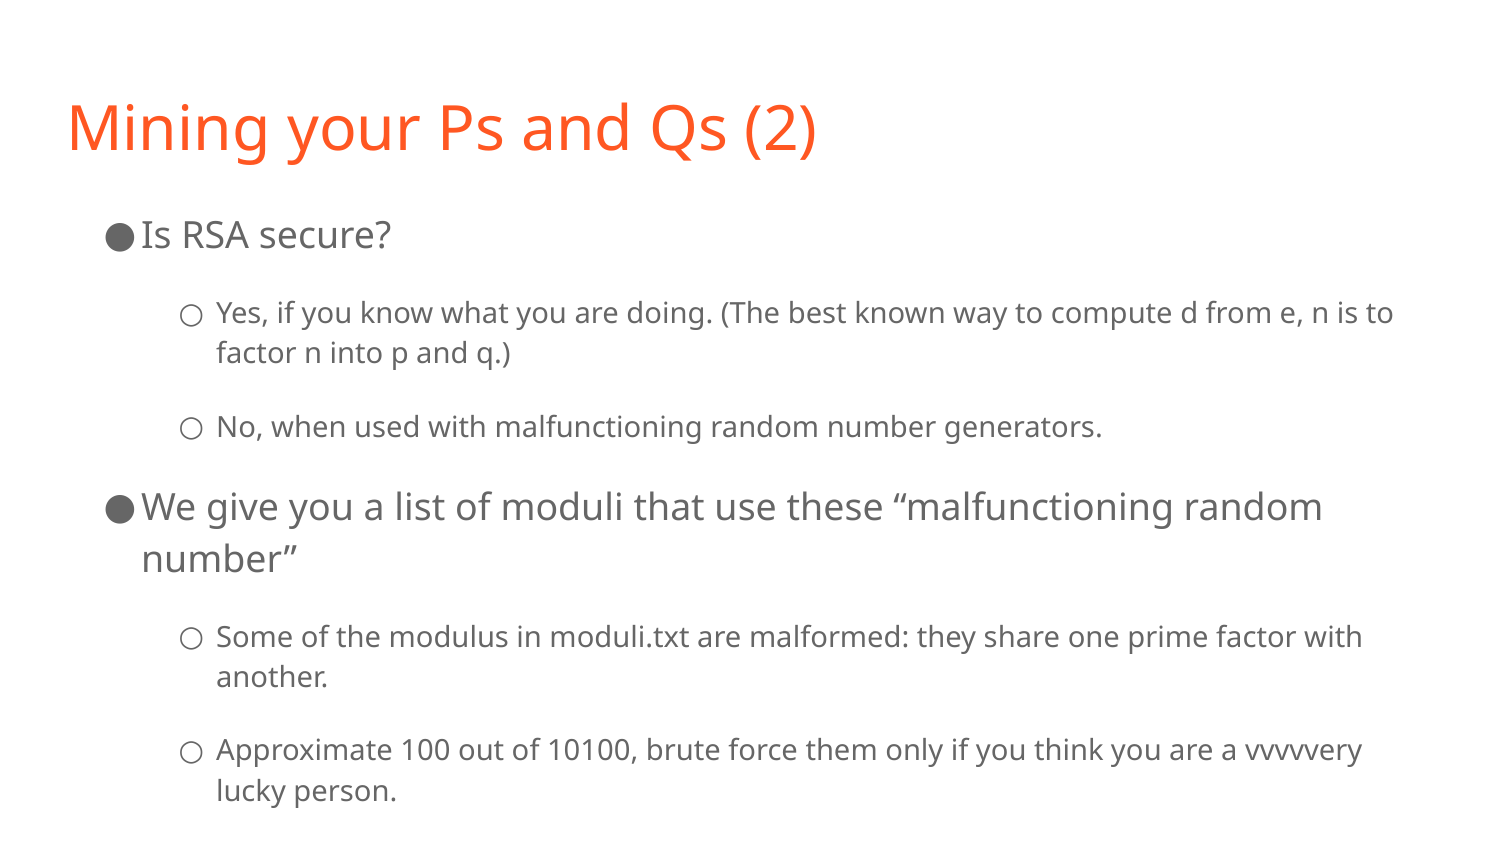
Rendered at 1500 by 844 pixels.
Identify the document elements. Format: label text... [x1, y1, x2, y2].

list Is RSA secure? Yes, if you know what you are doing. (The best known way to compute d from e, n is to factor n into p and q.) No, when used with malfunctioning random number generators. We give you a list of moduli that use these “malfunctioning random number” Some of the modulus in moduli.txt are malformed: they share one prime factor with another. Approximate 100 out of 10100, brute force them only if you think you are a vvvvvery lucky person. We made it easier for your computer to compute, it was originally out of 50000. [51, 189, 1449, 750]
title Mining your Ps and Qs (2) [51, 72, 1449, 167]
